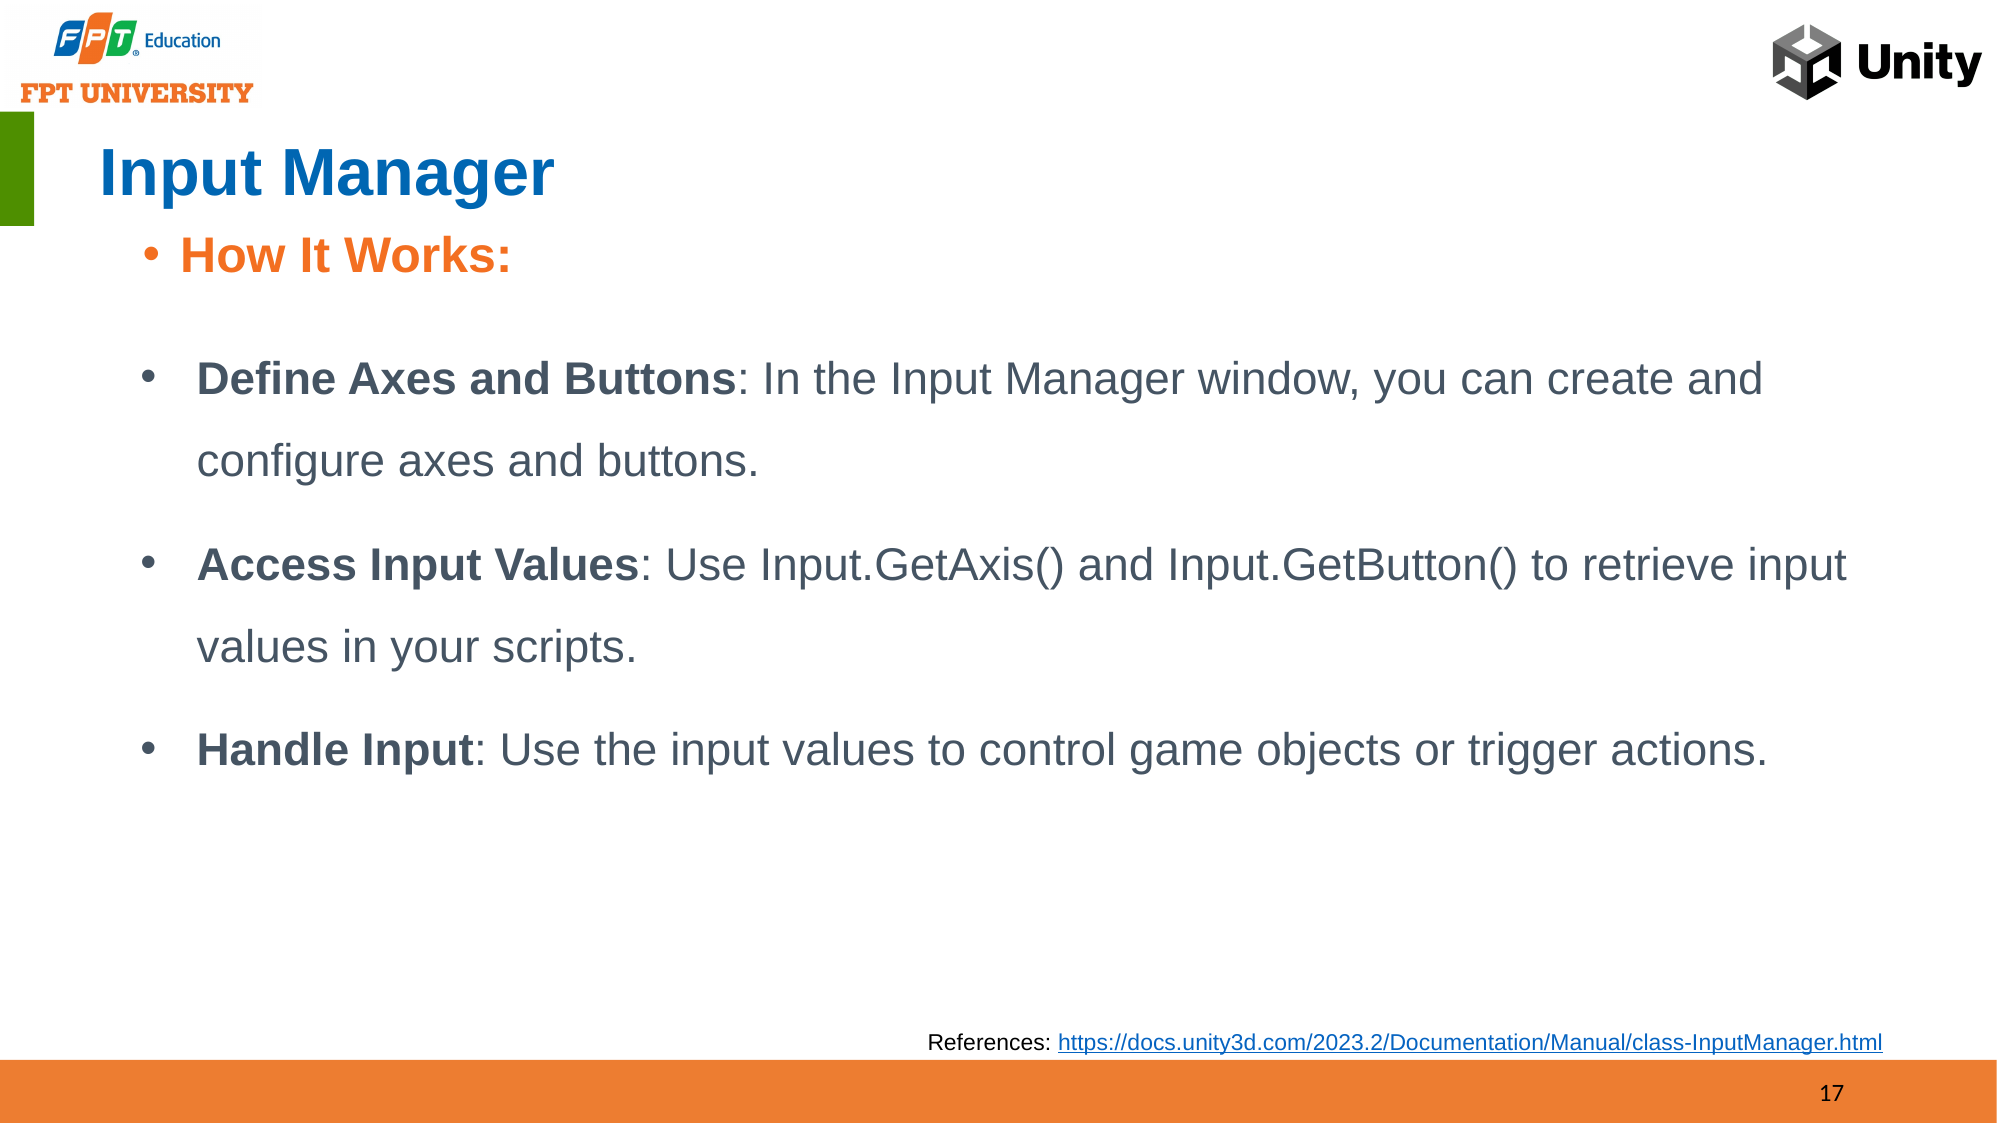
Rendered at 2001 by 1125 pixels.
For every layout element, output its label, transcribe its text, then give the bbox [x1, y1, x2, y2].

slide_number 17 [1412, 1063, 1860, 1121]
title Input Manager [99, 115, 1900, 233]
list How It Works: [142, 229, 1580, 322]
text_box References: https://docs.unity3d.com/2023.2/Documentation/Manual/class-InputManager.html [912, 1020, 2000, 1063]
list Define Axes and Buttons: In the Input Manager window, you can create and configure axes and buttons. Access Input Values: Use Input.GetAxis() and Input.GetButton() to retrieve input values in your scripts. Handle Input: Use the input values to control game objects or trigger actions. [140, 321, 1860, 1050]
picture [4, 4, 262, 108]
picture [1765, 0, 1991, 125]
